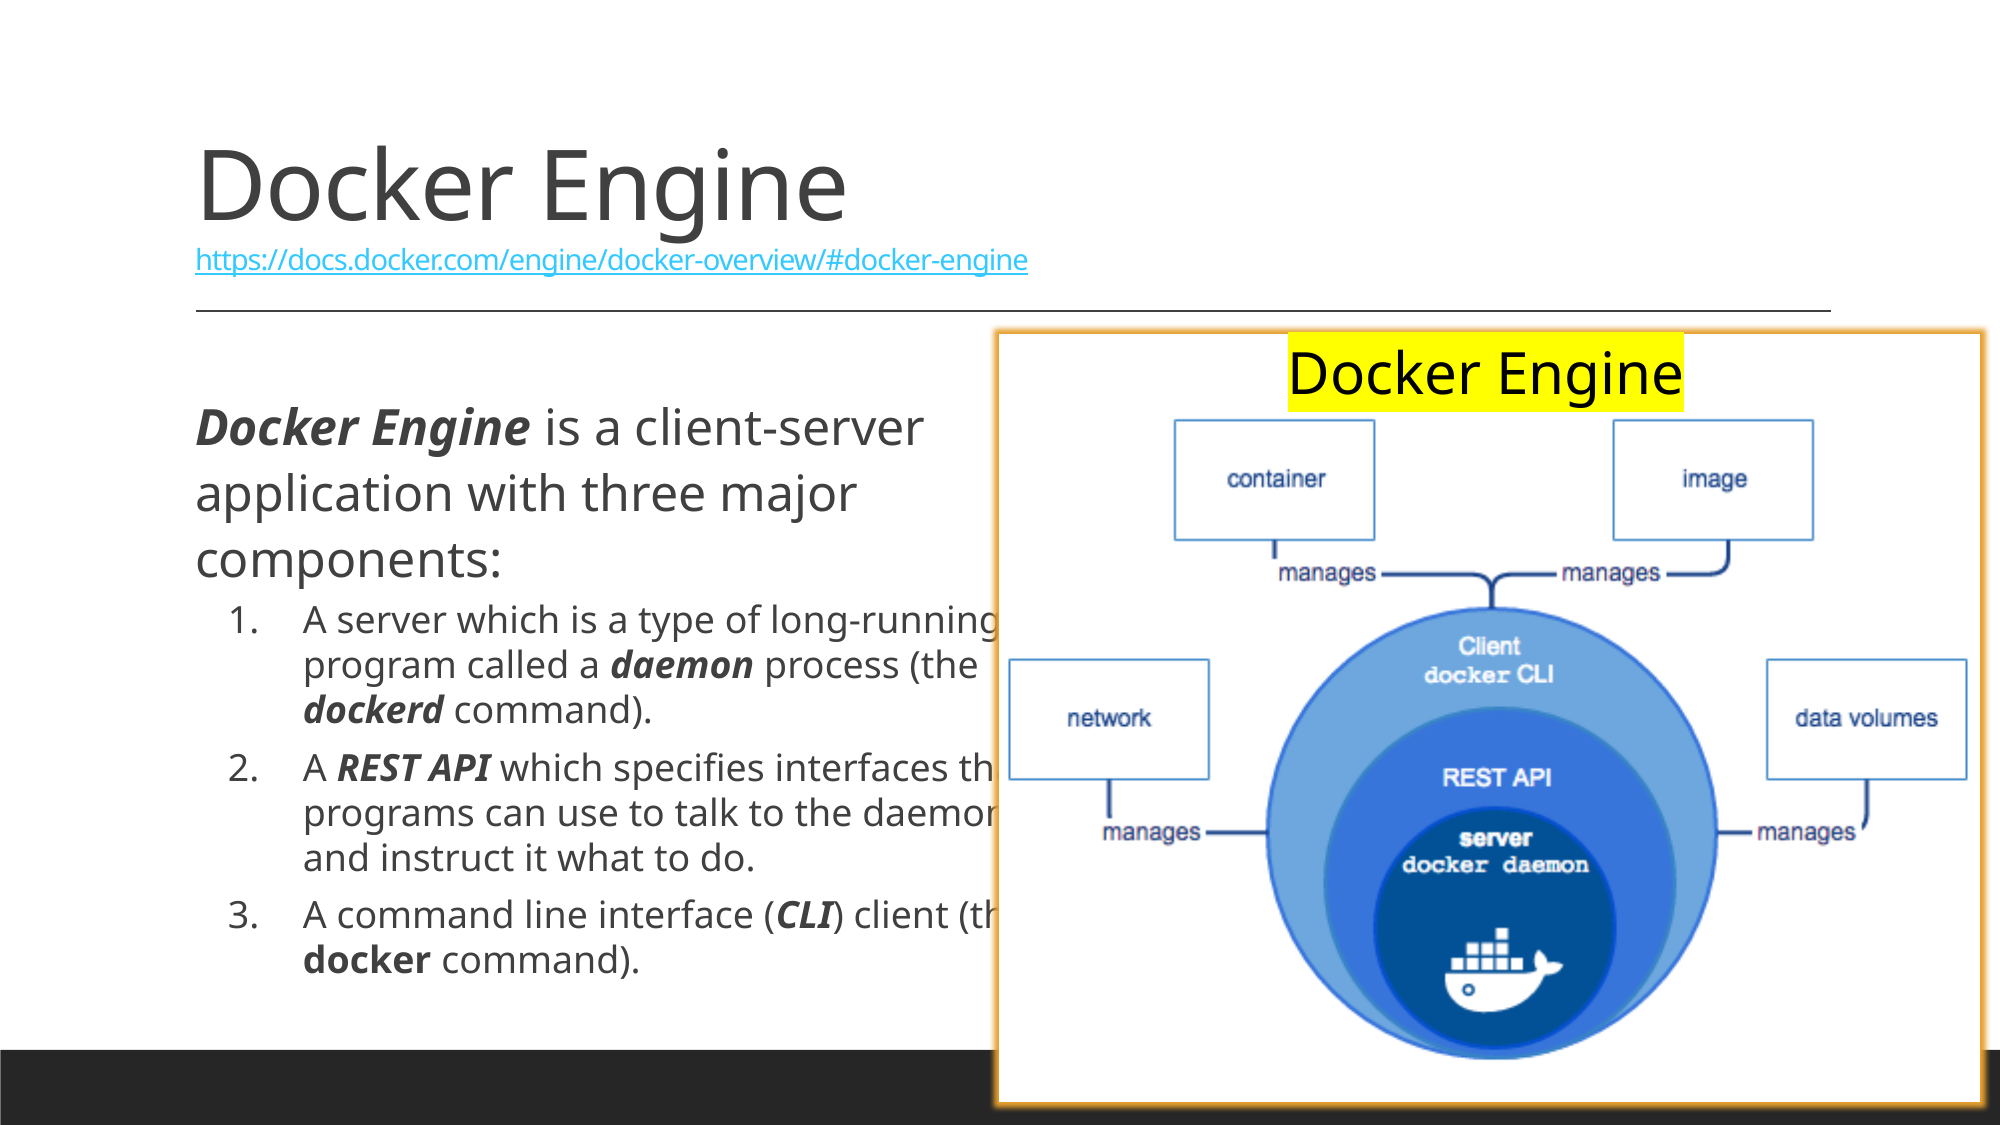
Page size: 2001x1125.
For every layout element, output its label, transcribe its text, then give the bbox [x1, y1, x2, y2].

picture [999, 334, 1981, 1103]
list Docker Engine is a client-server application with three major components: A server which is a type of long-running program called a daemon process (the dockerd command). A REST API which specifies interfaces that programs can use to talk to the daemon and instruct it what to do. A command line interface (CLI) client (the docker command). [180, 312, 1034, 1059]
title Docker Engine https://docs.docker.com/engine/docker-overview/#docker-engine [180, 47, 1830, 285]
